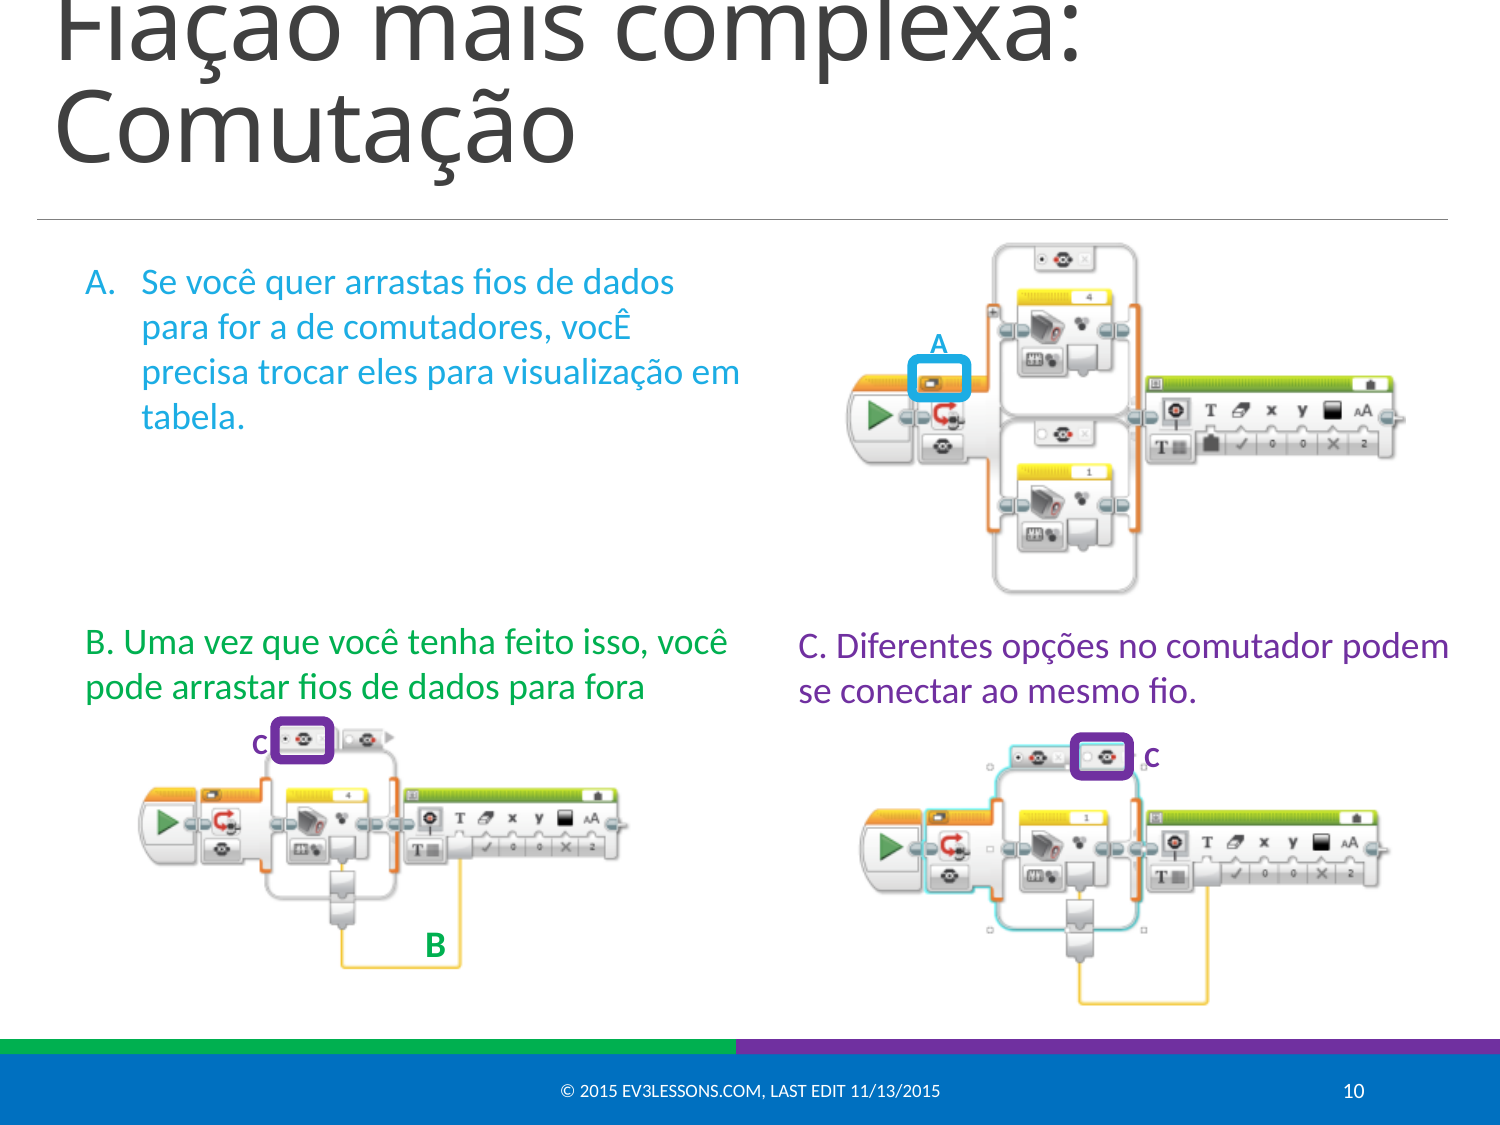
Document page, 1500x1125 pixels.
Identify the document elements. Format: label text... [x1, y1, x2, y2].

title Fiação mais complexa: Comutação [37, 47, 1448, 191]
text_box Se você quer arrastas fios de dados para for a de comutadores, vocÊ precisa trocar eles para visualização em tabela. [70, 250, 762, 445]
picture [128, 715, 638, 989]
text_box B. Uma vez que você tenha feito isso, você pode arrastar fios de dados para fora [70, 564, 762, 715]
picture [848, 731, 1410, 1012]
text_box C. Diferentes opções no comutador podem se conectar ao mesmo fio. [783, 613, 1475, 718]
slide_number 10 [1218, 1059, 1380, 1120]
footer © 2015 EV3Lessons.com, Last edit 11/13/2015 [453, 1059, 1047, 1120]
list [839, 221, 1407, 609]
